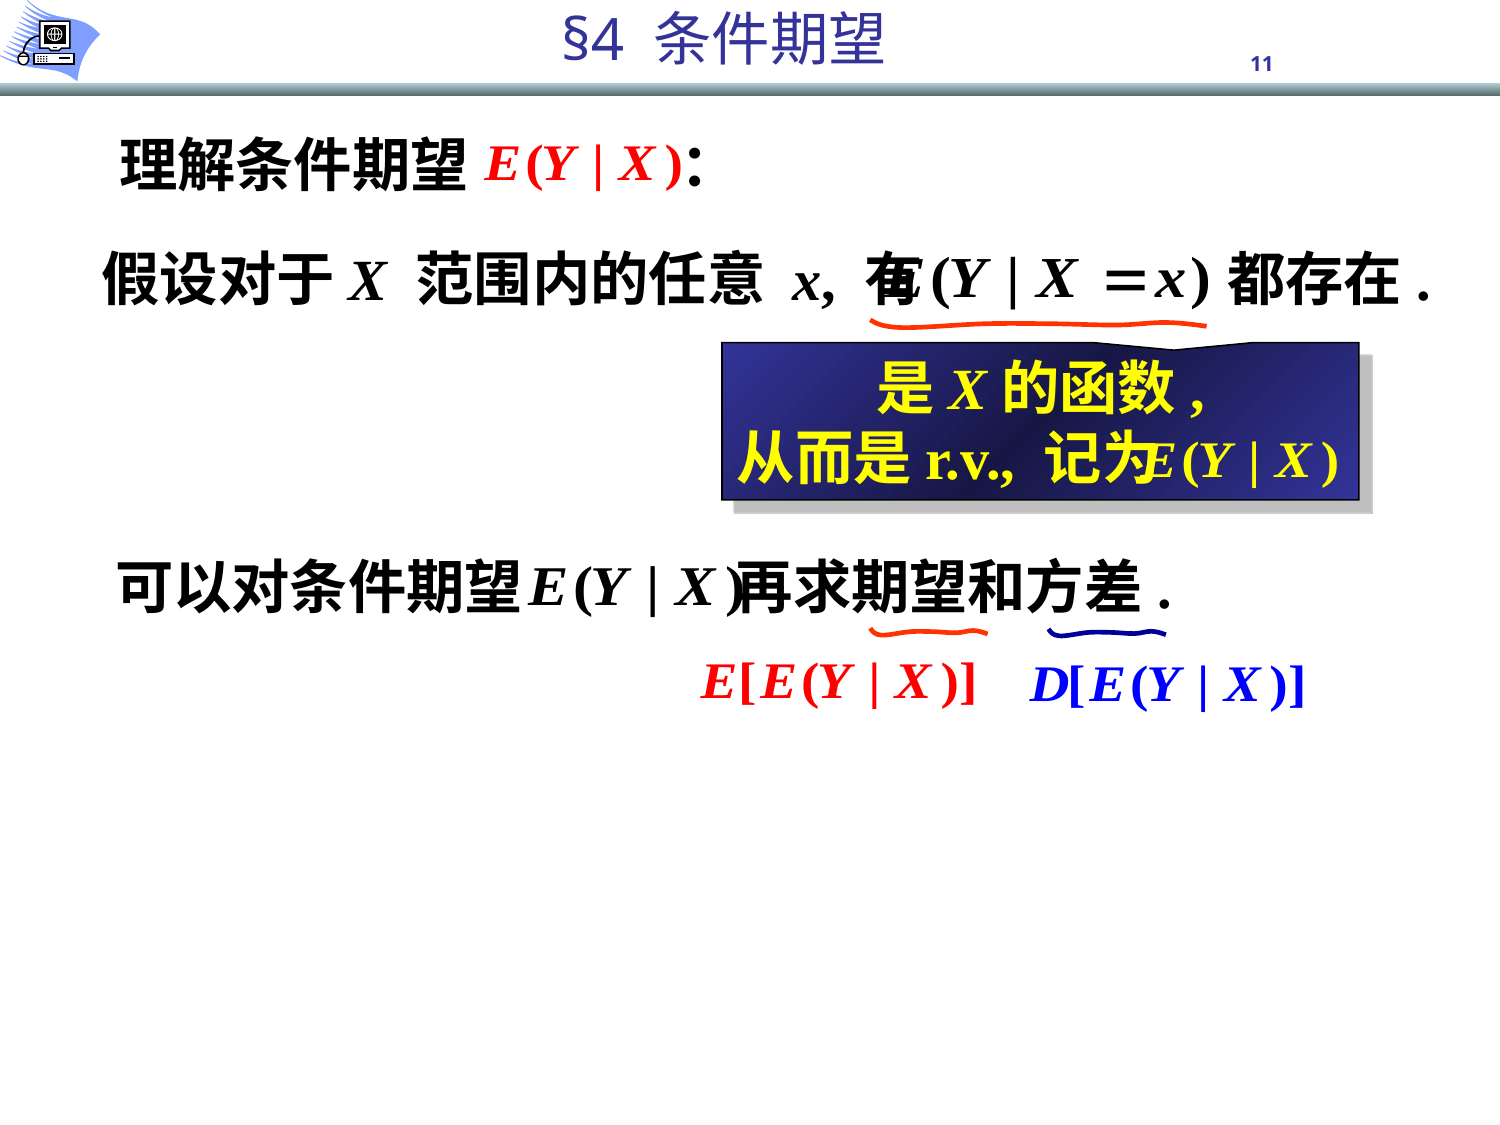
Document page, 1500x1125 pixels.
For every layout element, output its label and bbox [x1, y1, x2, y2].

text_box [721, 342, 1360, 504]
text_box [88, 234, 1444, 327]
text_box [88, 120, 770, 207]
text_box [687, 652, 988, 725]
text_box [88, 542, 1199, 634]
text_box [1016, 655, 1316, 728]
